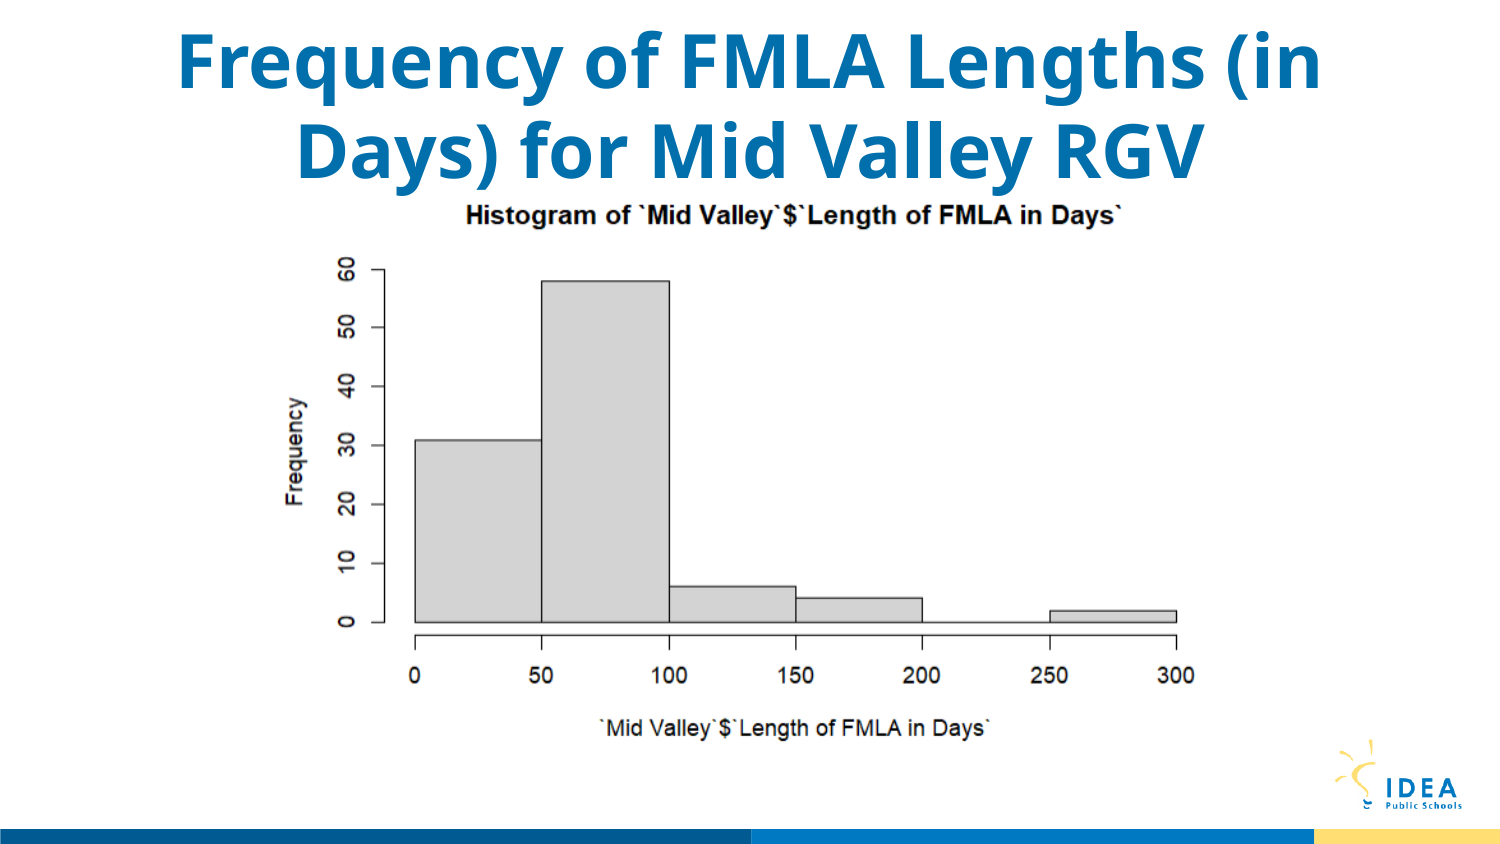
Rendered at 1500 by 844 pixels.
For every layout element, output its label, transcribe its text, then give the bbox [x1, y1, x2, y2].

title Frequency of FMLA Lengths (in Days) for Mid Valley RGV [75, 33, 1425, 175]
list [277, 196, 1222, 754]
picture [0, 0, 1500, 844]
